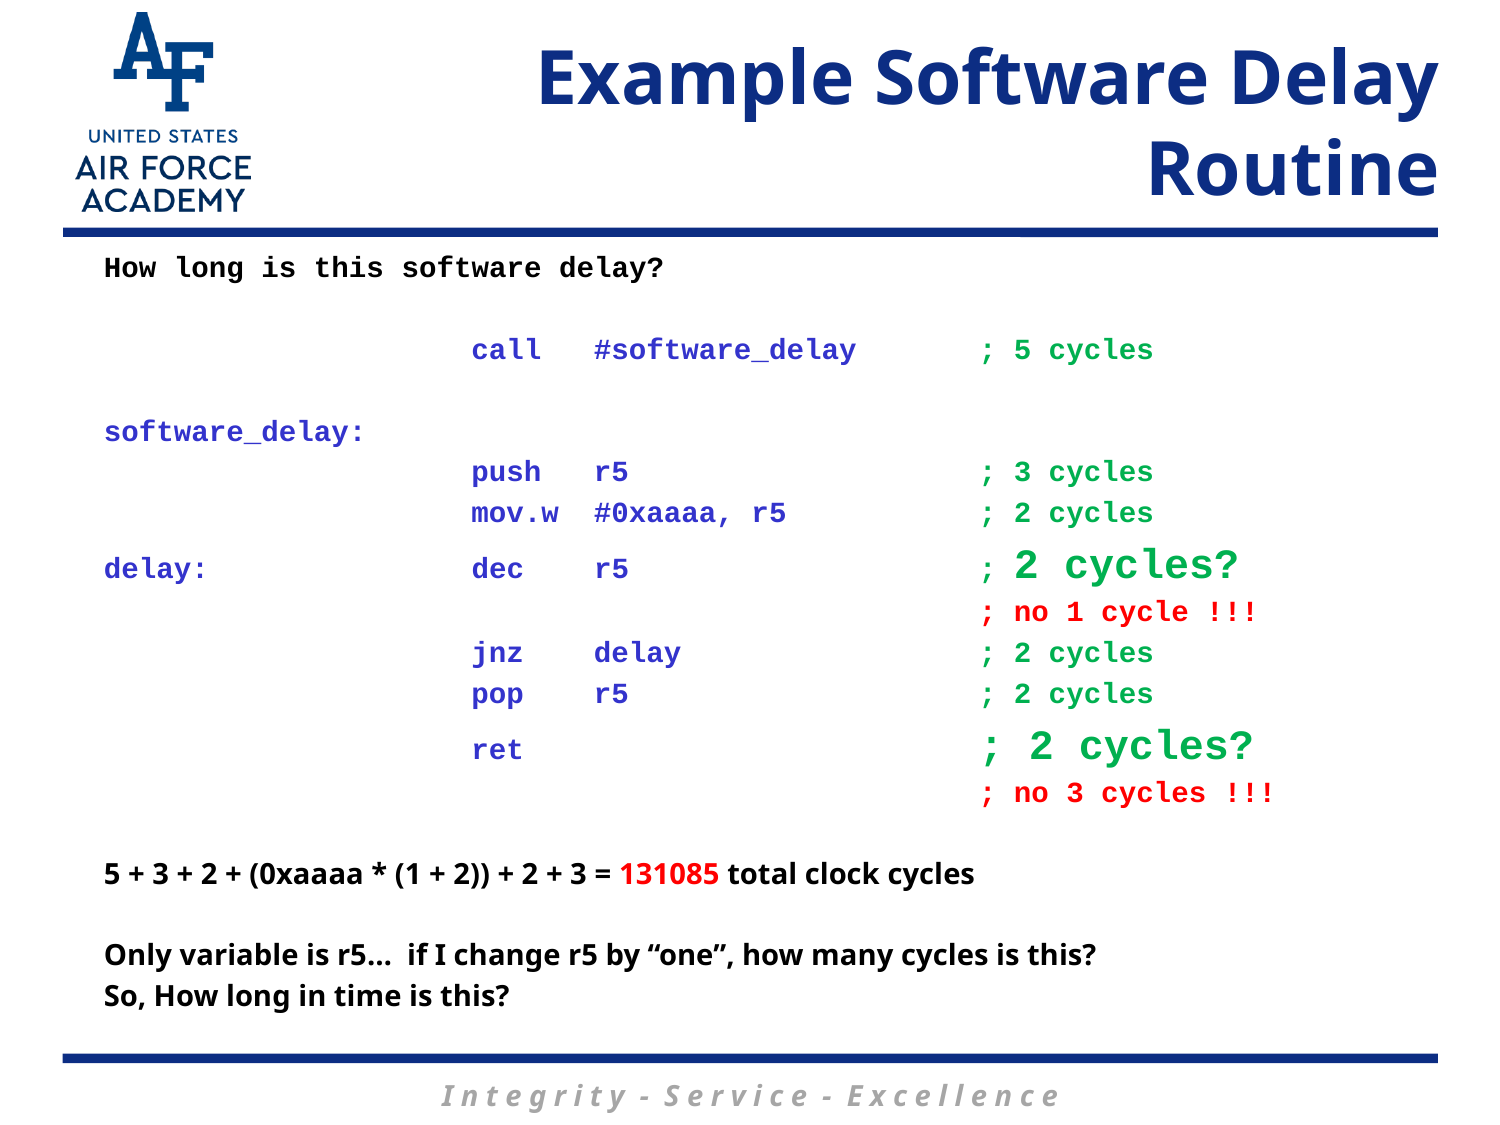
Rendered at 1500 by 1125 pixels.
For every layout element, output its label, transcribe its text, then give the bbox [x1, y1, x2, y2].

picture [75, 12, 251, 212]
title Example Software Delay Routine [299, 29, 1456, 211]
list How long is this software delay? call #software_delay ; 5 cycles software_delay: push r5 ; 3 cycles mov.w #0xaaaa, r5 ; 2 cycles delay: dec r5 ; 2 cycles? ; no 1 cycle !!! jnz delay ; 2 cycles pop r5 ; 2 cycles ret ; 2 cycles? ; no 3 cycles !!! 5 + 3 + 2 + (0xaaaa * (1 + 2)) + 2 + 3 = 131085 total clock cycles Only variable is r5… if I change r5 by “one”, how many cycles is this? So, How long in time is this? [88, 240, 1365, 1017]
